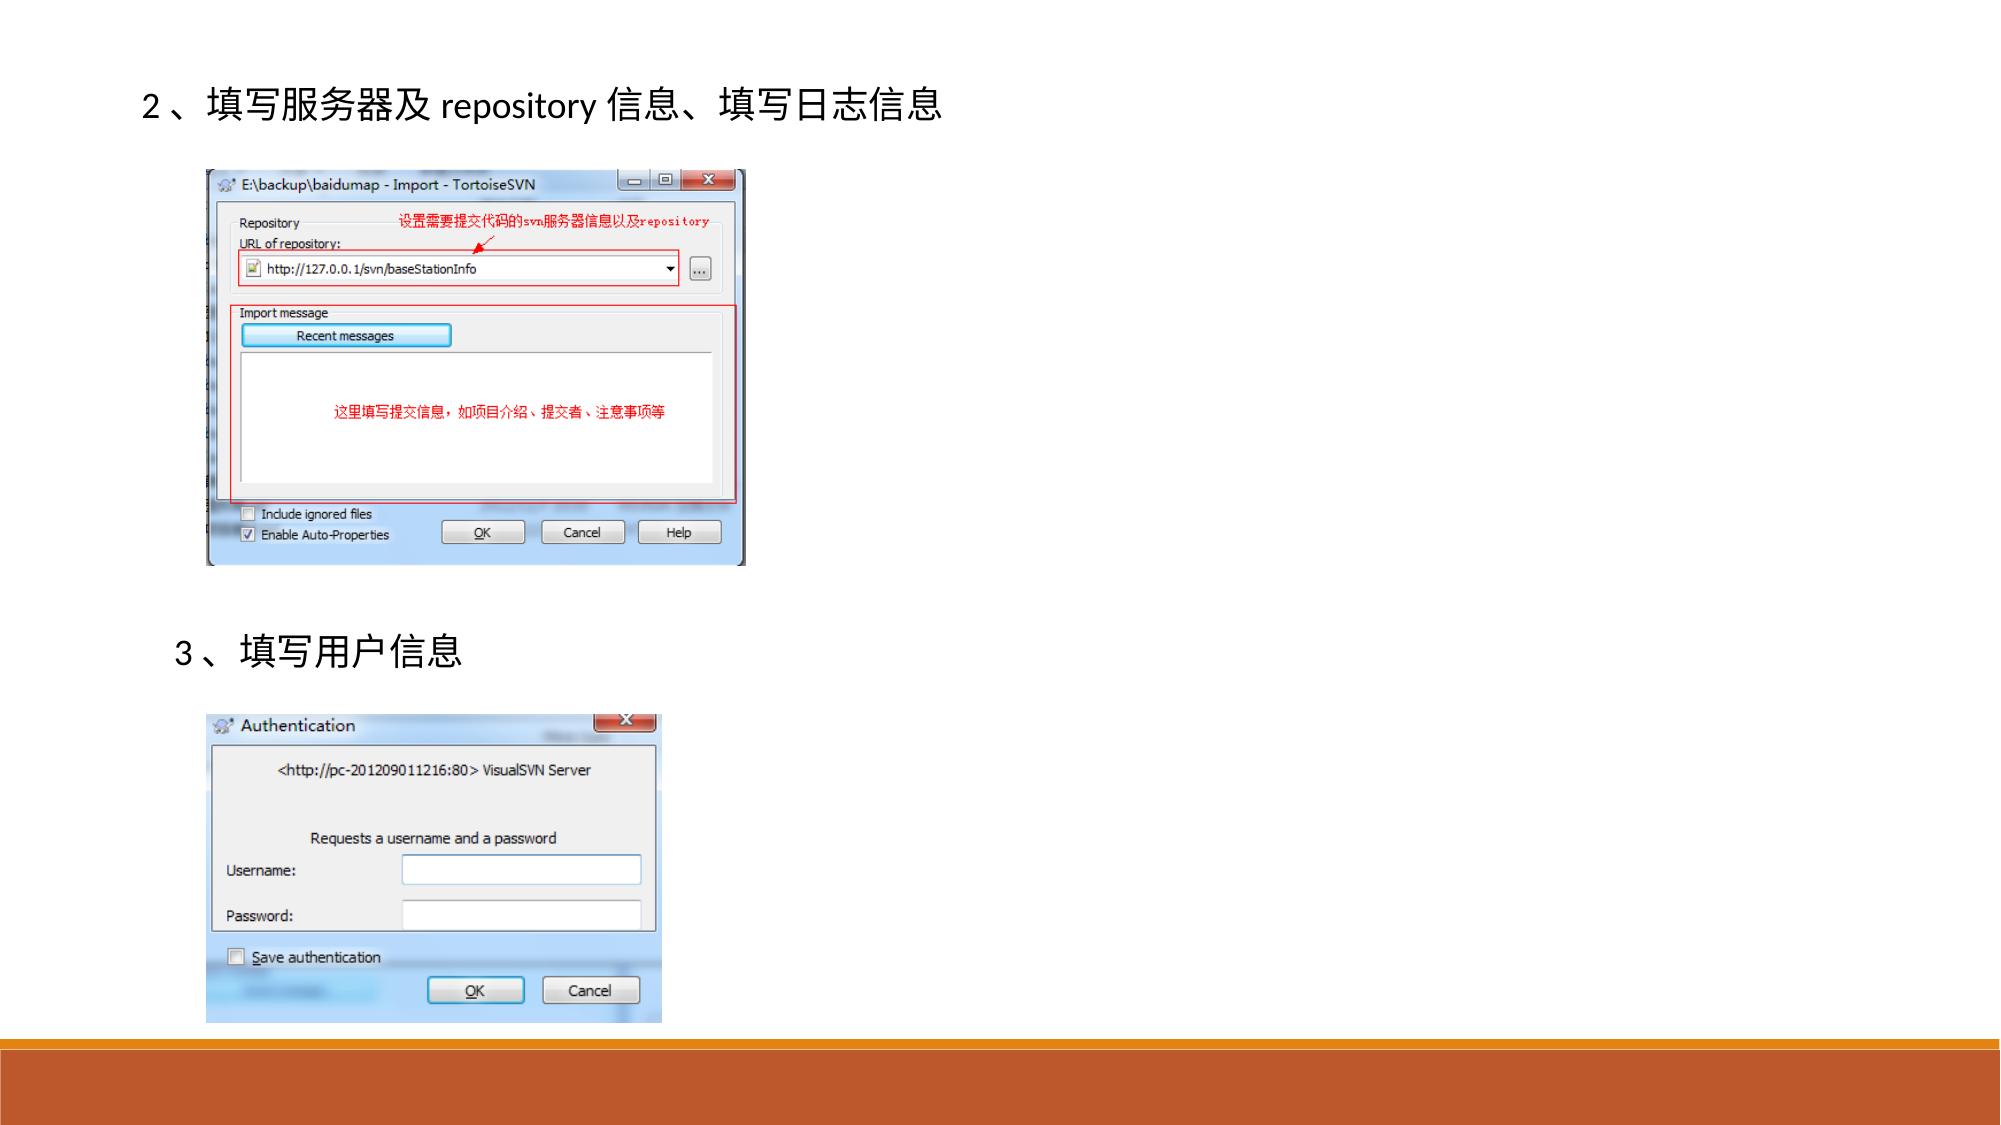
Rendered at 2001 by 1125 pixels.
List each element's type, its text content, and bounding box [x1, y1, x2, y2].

picture [206, 169, 747, 566]
text_box 2、填写服务器及repository信息、填写日志信息 [126, 73, 959, 133]
text_box 3、填写用户信息 [159, 620, 480, 681]
picture [206, 713, 663, 1024]
